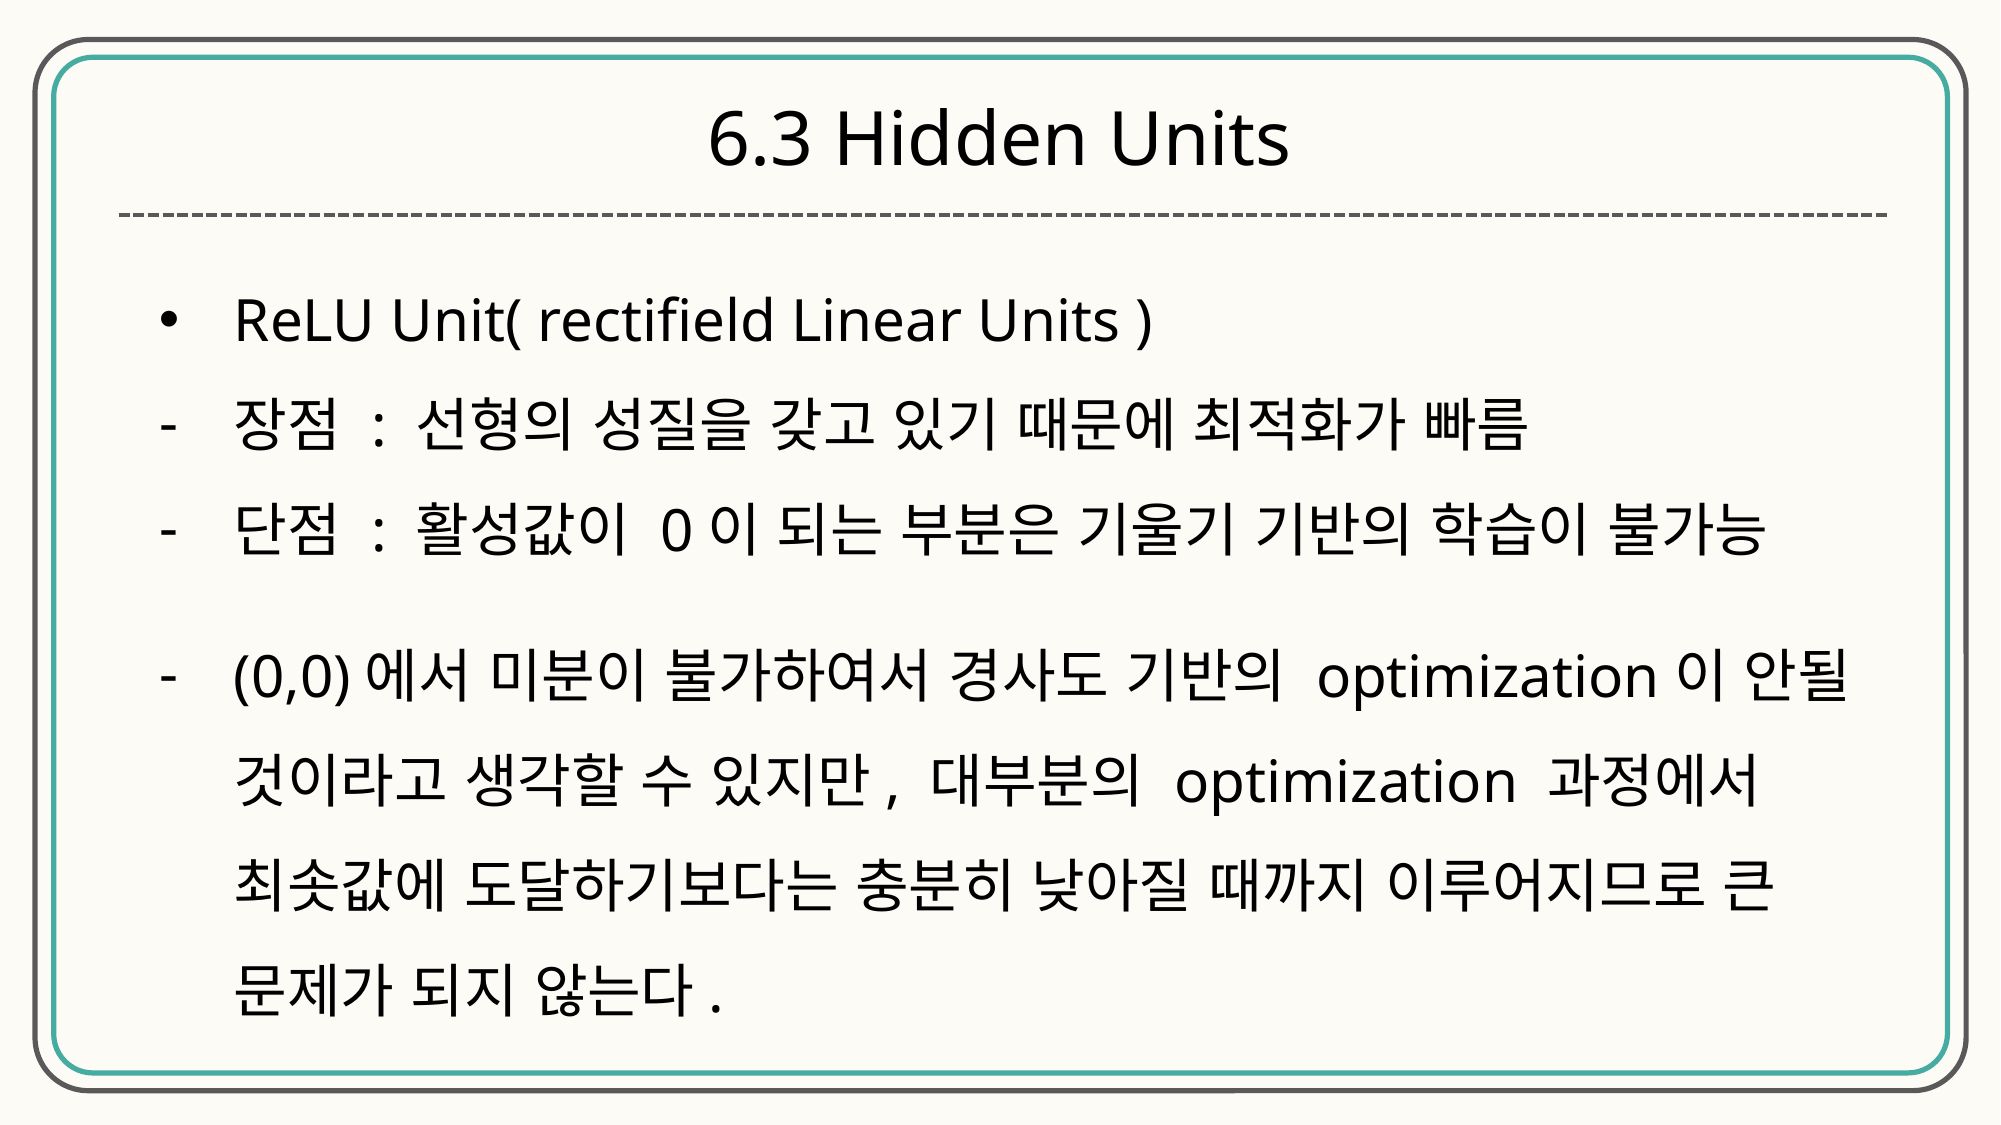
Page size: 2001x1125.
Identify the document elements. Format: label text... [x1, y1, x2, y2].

text_box ReLU Unit( rectifield Linear Units ) 장점 : 선형의 성질을 갖고 있기 때문에 최적화가 빠름 단점 : 활성값이 0이 되는 부분은 기울기 기반의 학습이 불가능 (0,0)에서 미분이 불가하여서 경사도 기반의 optimization이 안될 것이라고 생각할 수 있지만, 대부분의 optimization 과정에서 최솟값에 도달하기보다는 충분히 낮아질 때까지 이루어지므로 큰 문제가 되지 않는다. [144, 240, 1916, 1032]
text_box [33, 38, 1968, 1092]
text_box 6.3 Hidden Units [693, 82, 1307, 188]
